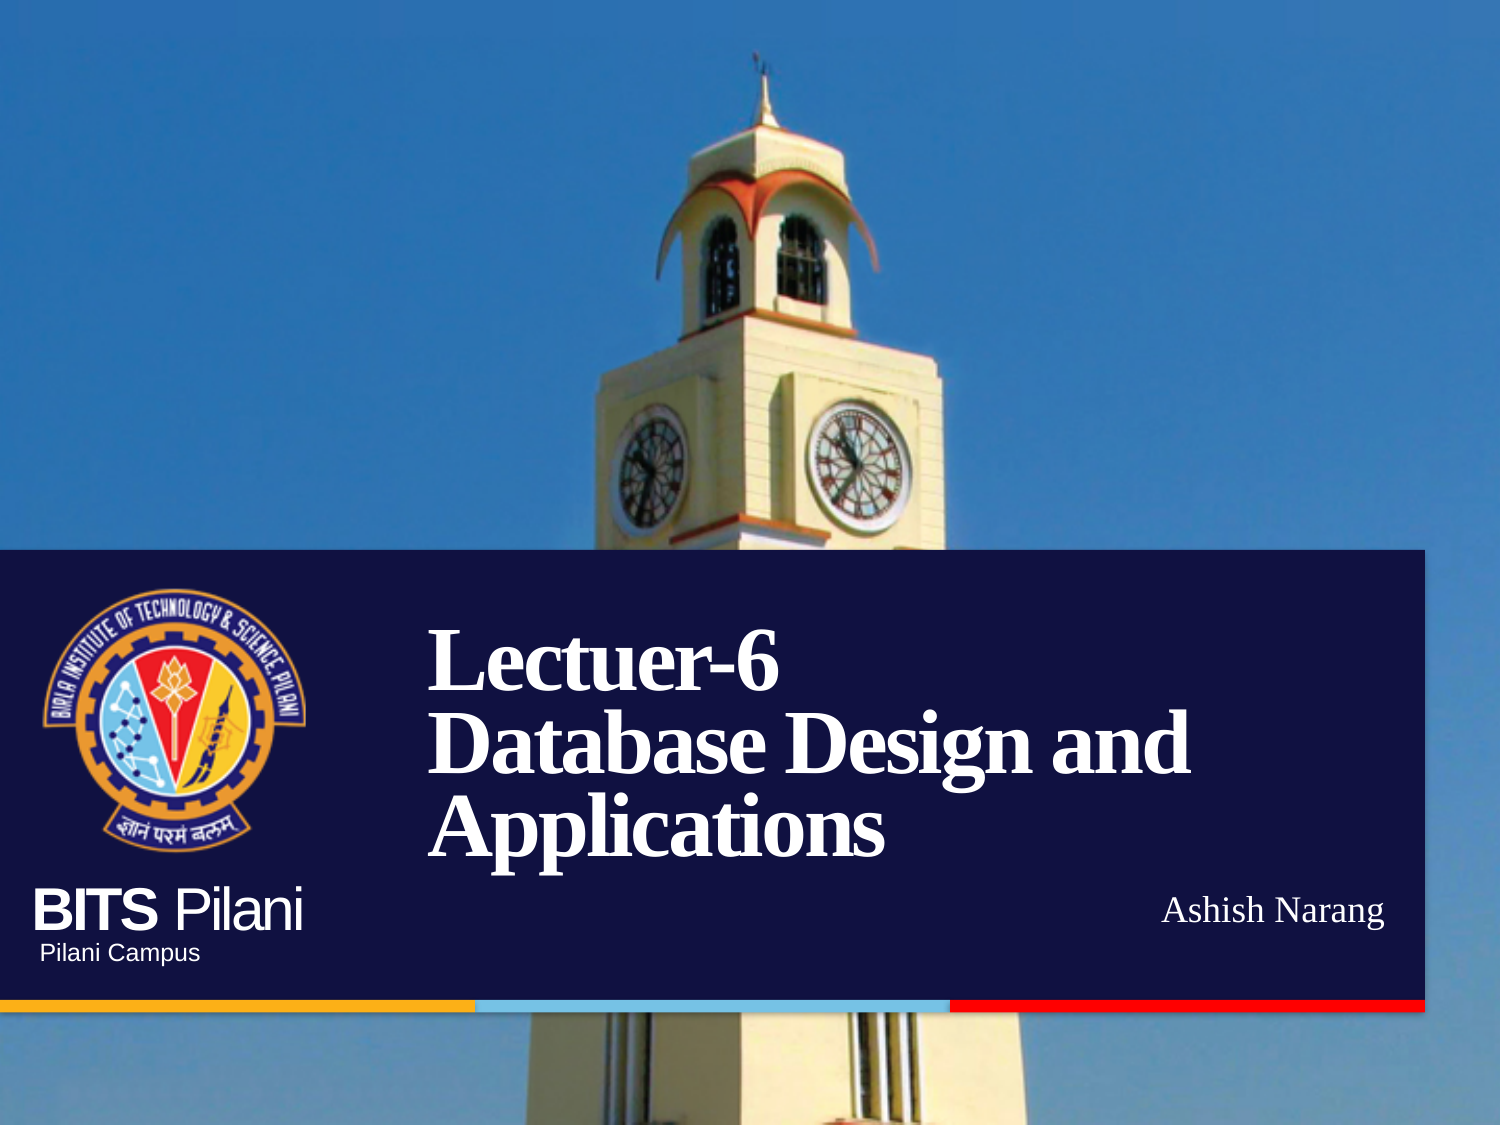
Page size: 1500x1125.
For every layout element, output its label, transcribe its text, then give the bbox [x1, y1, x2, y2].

title Lectuer-6 Database Design and Applications [412, 624, 1400, 875]
picture [0, 0, 1500, 1125]
list Ashish Narang [412, 887, 1400, 975]
